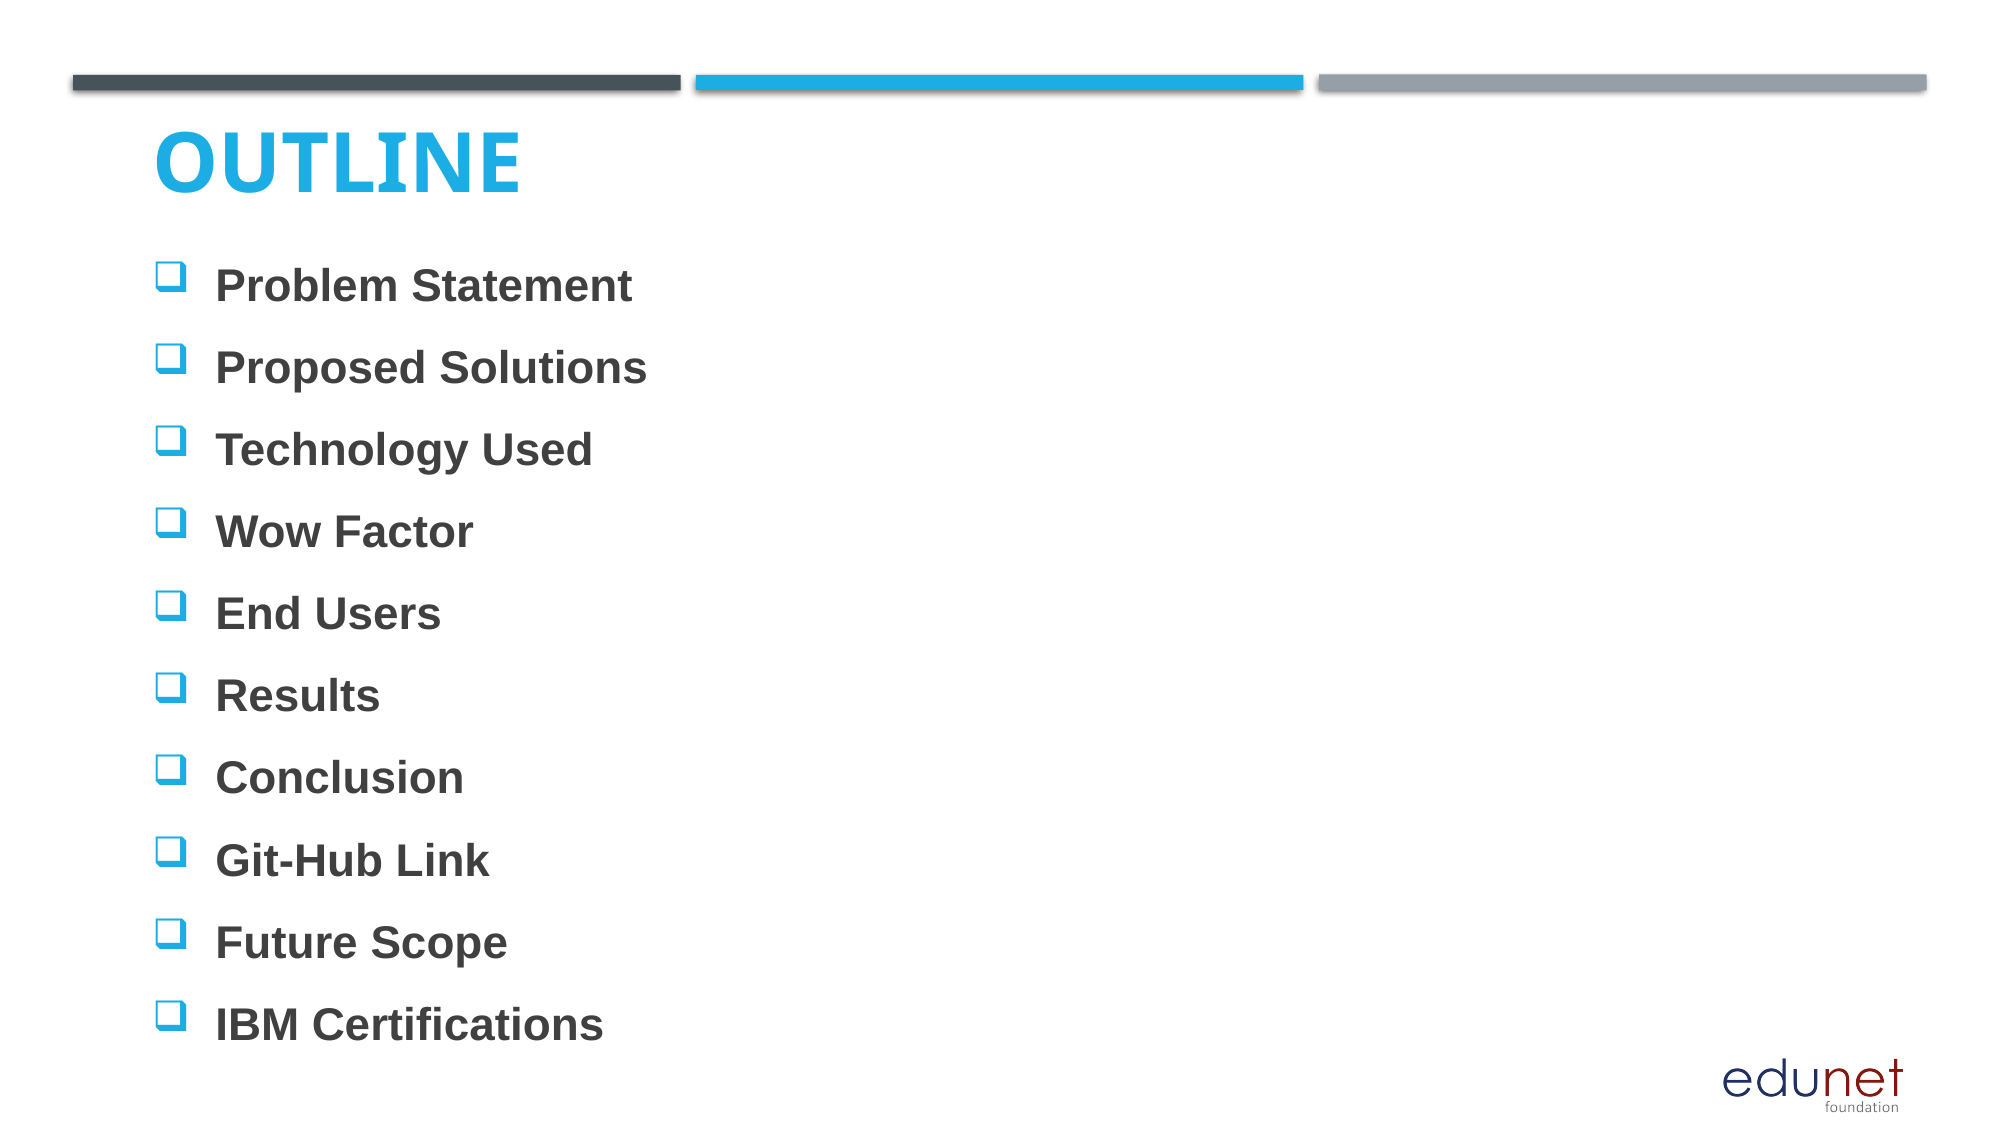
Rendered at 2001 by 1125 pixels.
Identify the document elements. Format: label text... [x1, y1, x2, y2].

title OUTLINE [137, 113, 1863, 165]
list Problem Statement Proposed Solutions Technology Used Wow Factor End Users Results Conclusion Git-Hub Link Future Scope IBM Certifications [137, 165, 1945, 1093]
picture [1719, 1093, 1905, 1116]
